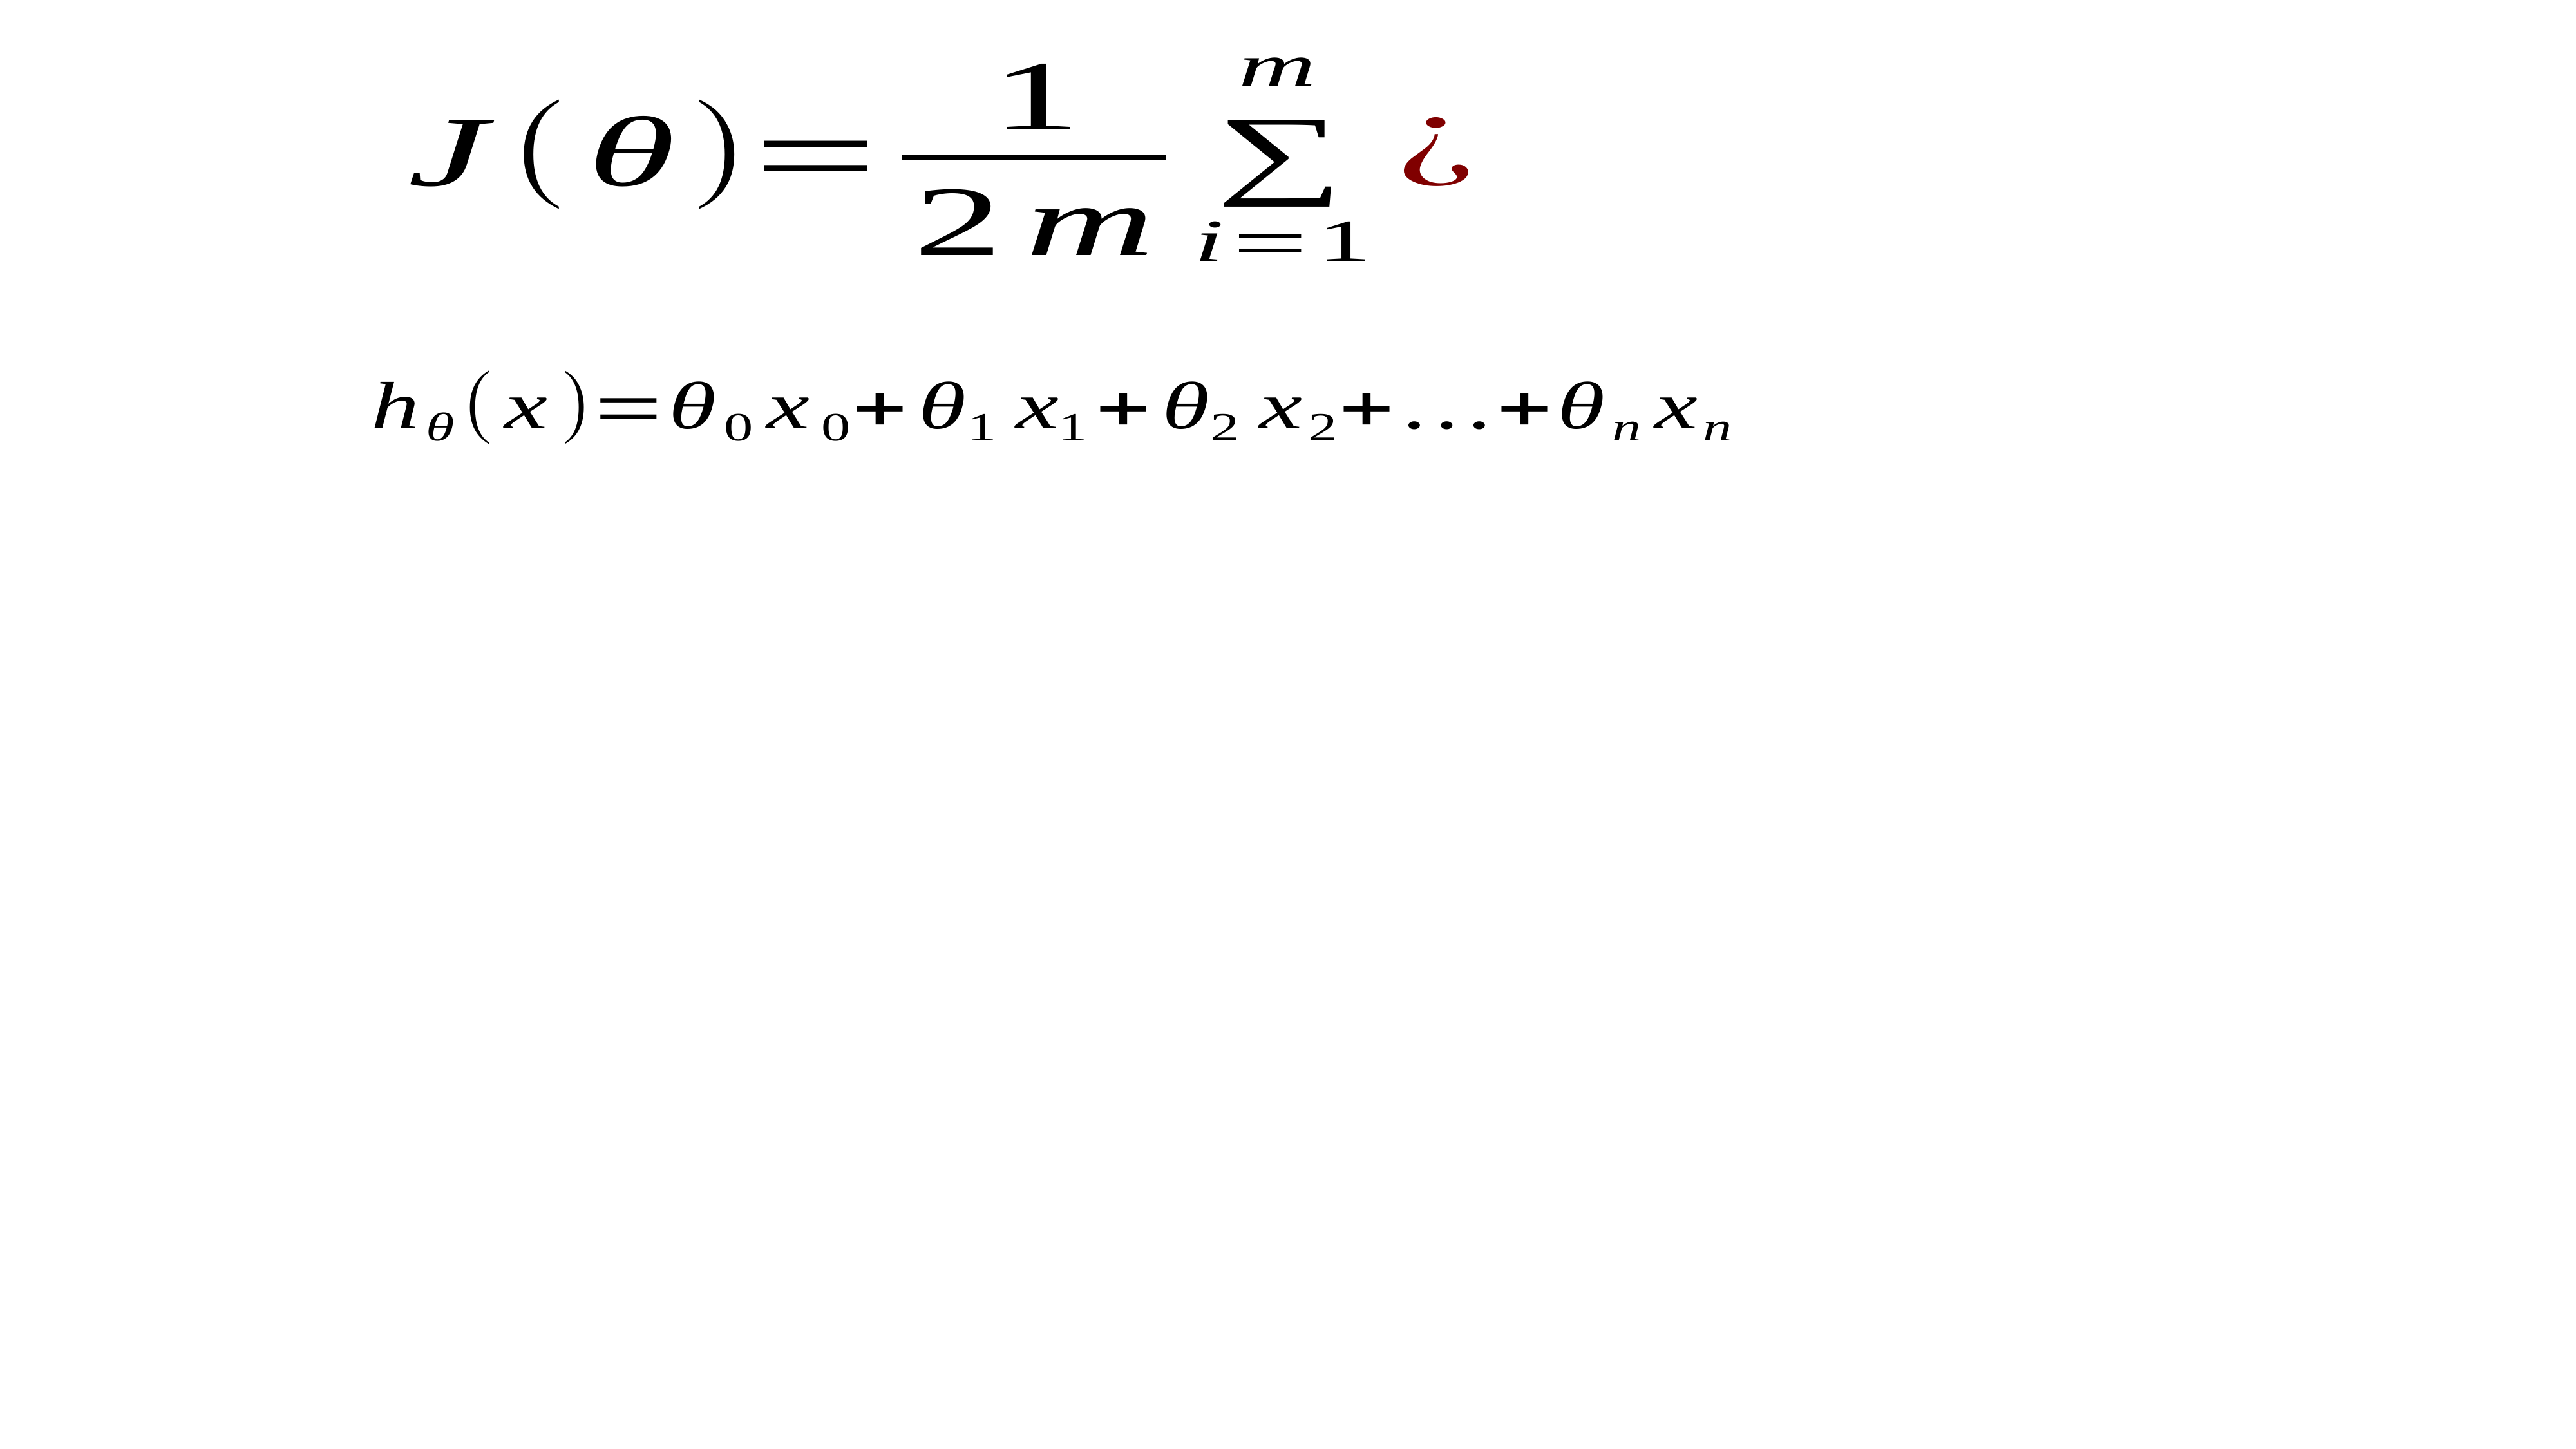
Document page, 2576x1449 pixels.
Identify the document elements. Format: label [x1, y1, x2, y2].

text_box [371, 365, 1736, 452]
text_box [397, 30, 1475, 275]
